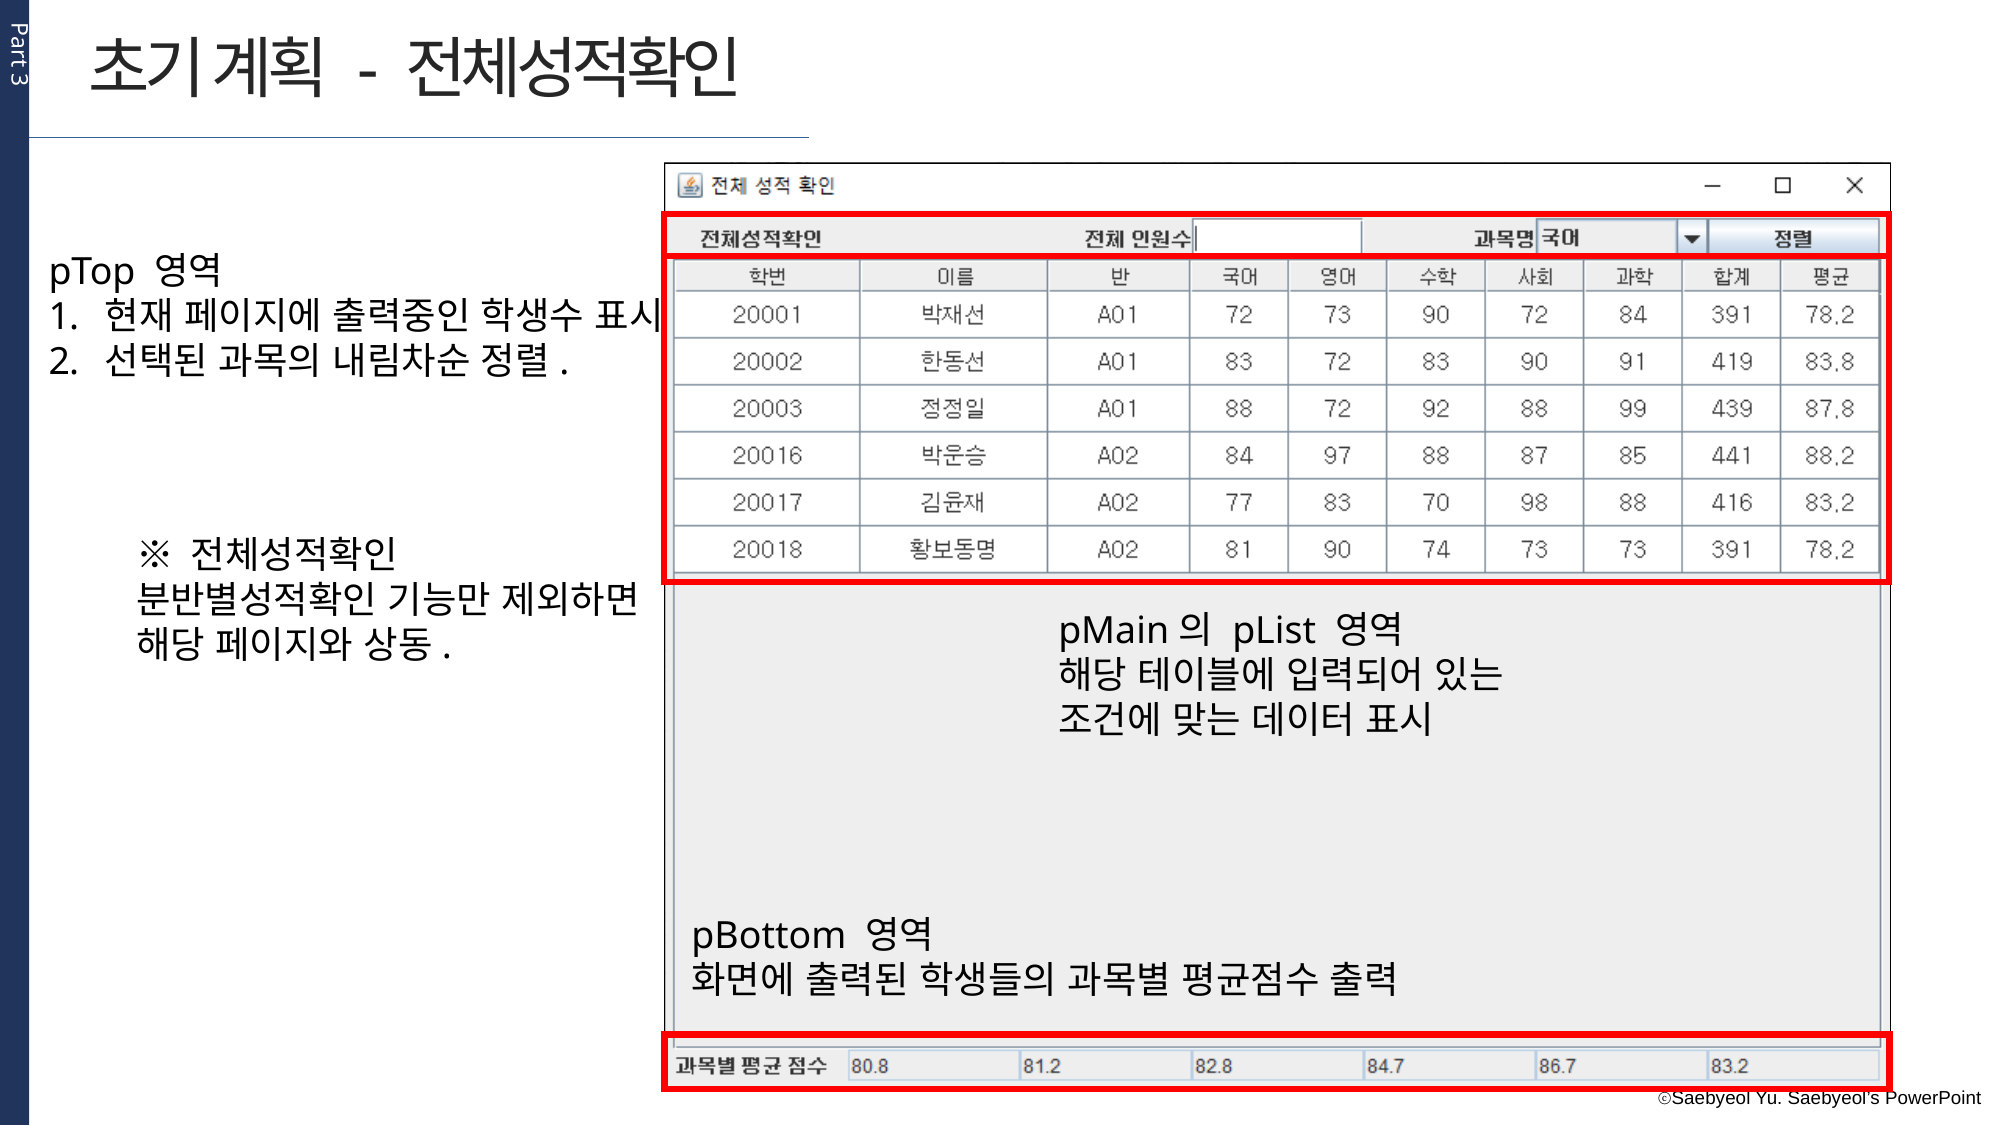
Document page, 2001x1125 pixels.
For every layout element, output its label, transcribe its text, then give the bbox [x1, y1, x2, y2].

text_box [0, 312, 30, 1125]
text_box [0, 0, 30, 8]
text_box Part 3 [0, 8, 42, 312]
picture [664, 162, 1891, 1092]
text_box ※ 전체성적확인 분반별성적확인 기능만 제외하면 해당 페이지와 상동. [121, 523, 655, 673]
text_box pTop 영역 현재 페이지에 출력중인 학생수 표시 선택된 과목의 내림차순 정렬. [33, 239, 664, 390]
text_box 초기 계획 - 전체성적확인 [74, 18, 759, 113]
